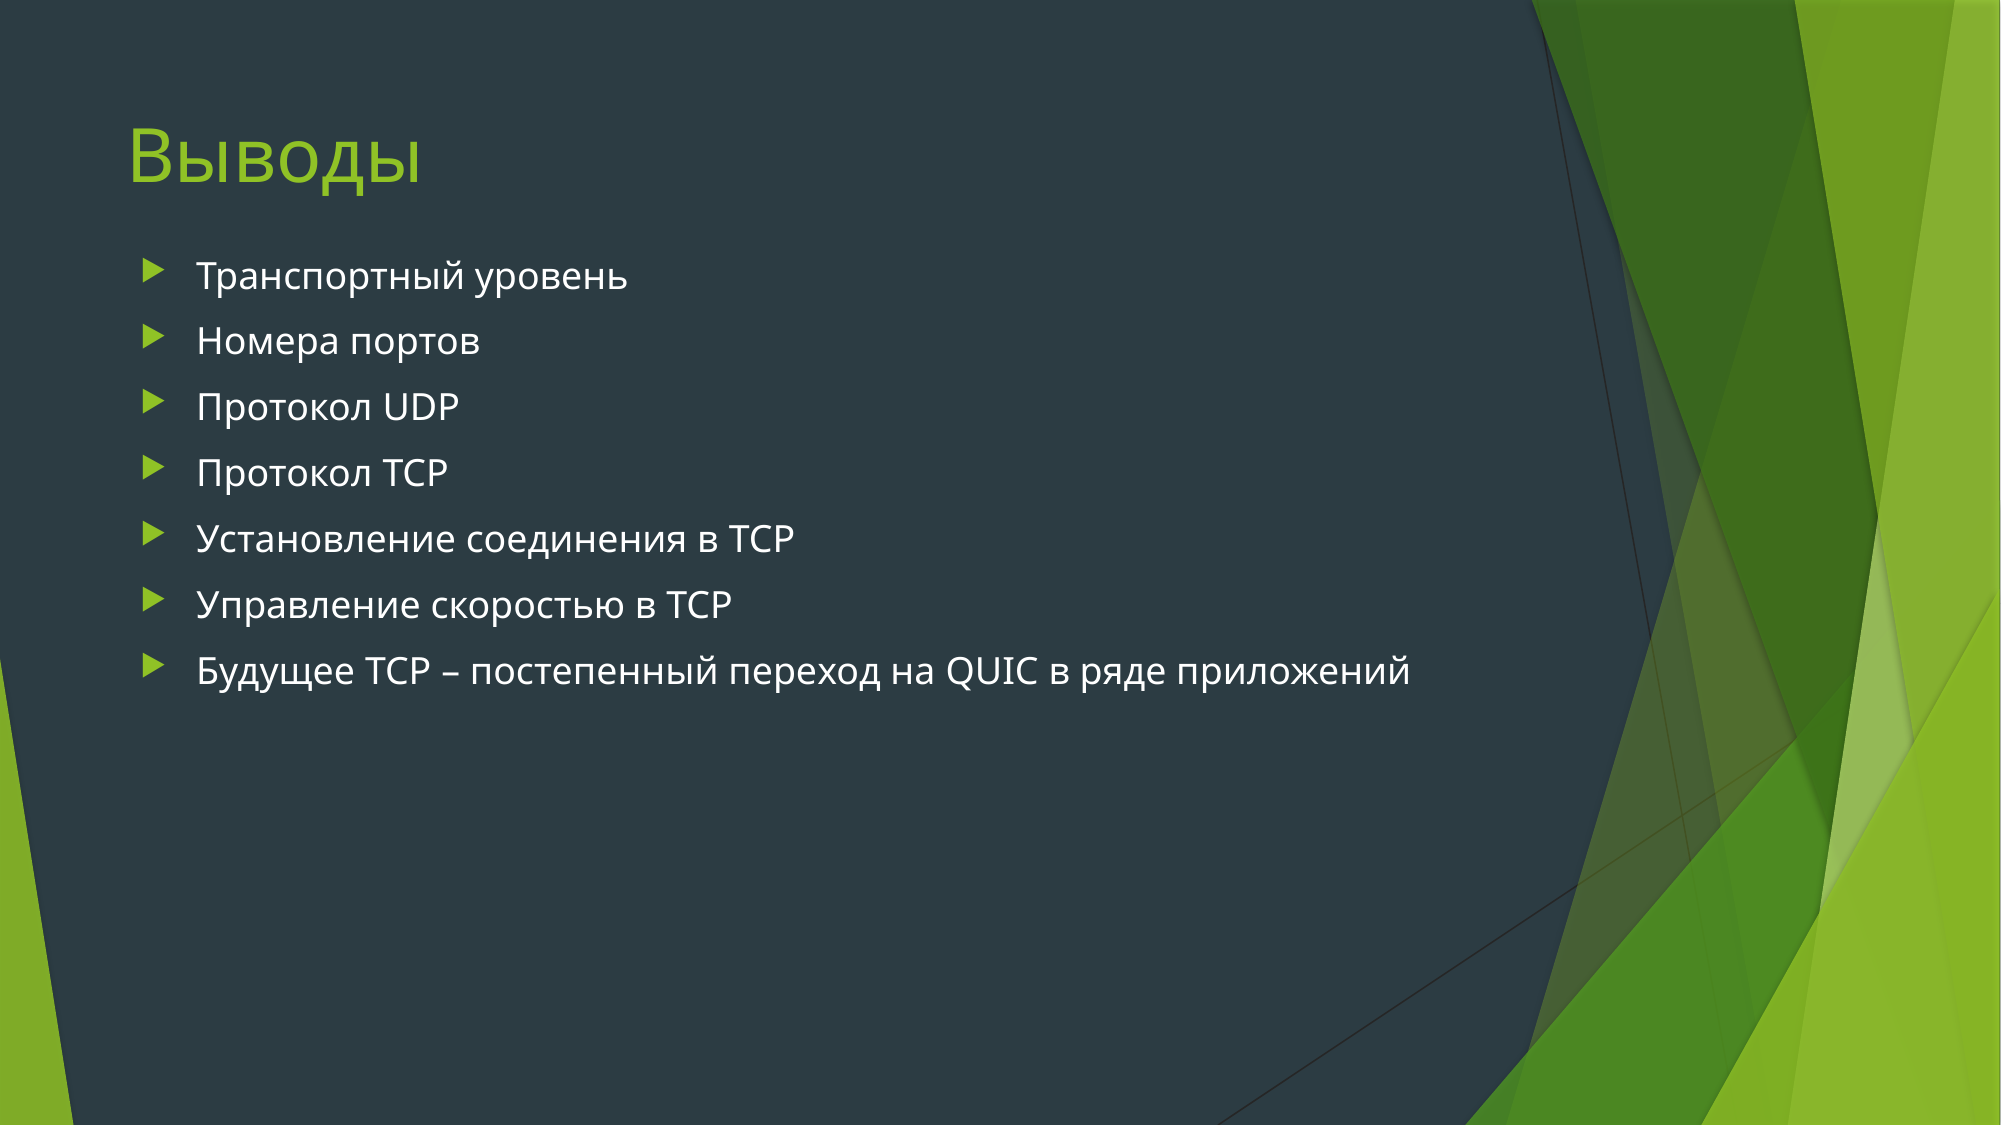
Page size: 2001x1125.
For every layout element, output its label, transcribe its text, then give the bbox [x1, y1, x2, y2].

list Транспортный уровень Номера портов Протокол UDP Протокол TCP Установление соединения в TCP Управление скоростью в TCP Будущее TCP – постепенный переход на QUIC в ряде приложений [125, 244, 1536, 881]
title Выводы [111, 99, 1522, 317]
